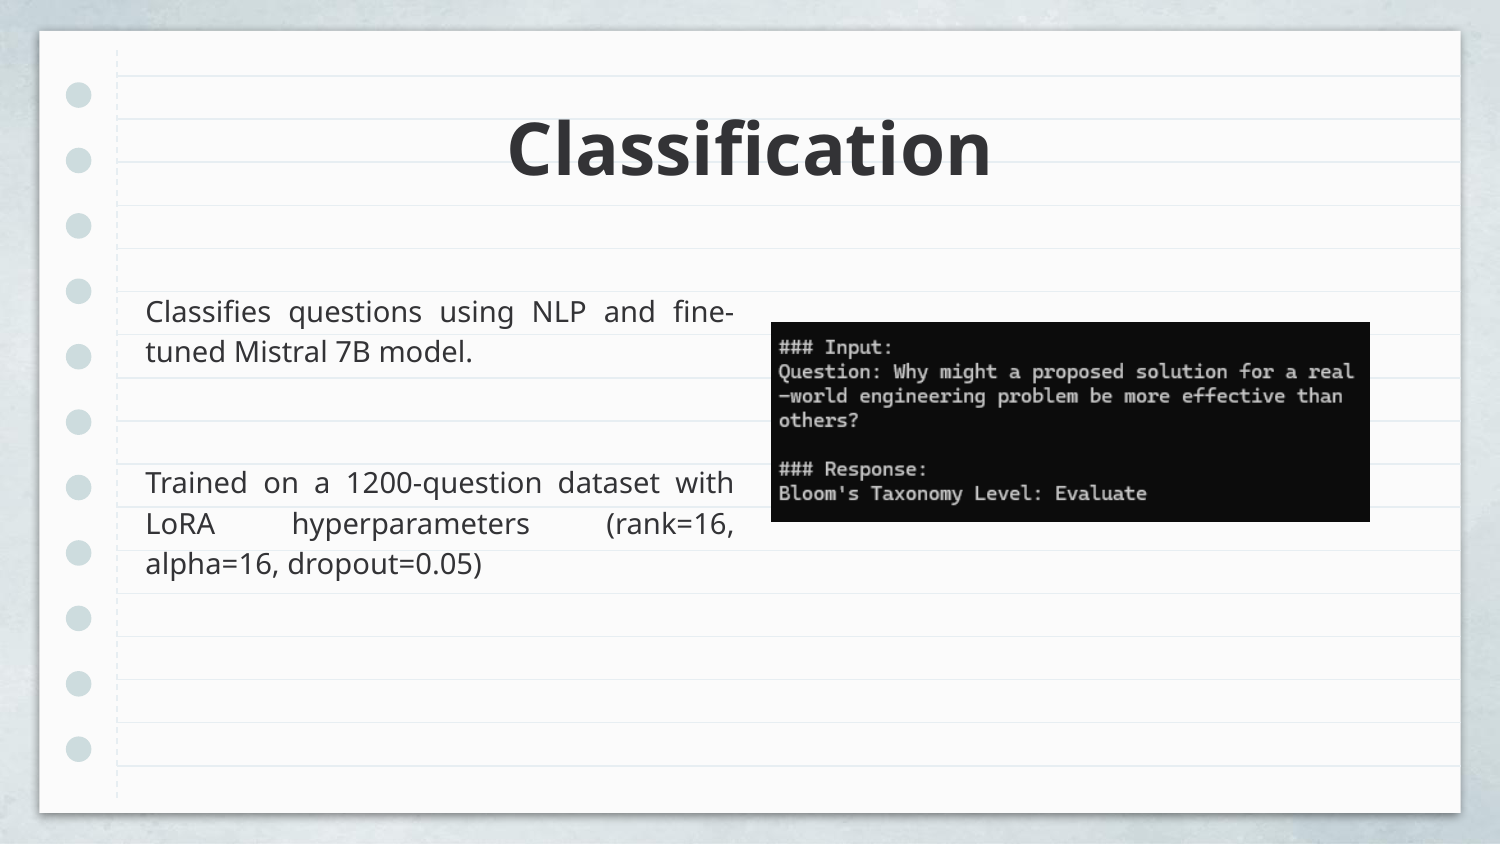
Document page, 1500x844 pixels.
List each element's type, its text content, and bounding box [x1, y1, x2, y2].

text_box Trained on a 1200-question dataset with LoRA hyperparameters (rank=16, alpha=16, dropout=0.05) [130, 444, 750, 583]
picture [0, 0, 1500, 844]
text_box Classifies questions using NLP and fine-tuned Mistral 7B model. [130, 273, 750, 386]
text_box Classification [118, 87, 1382, 182]
